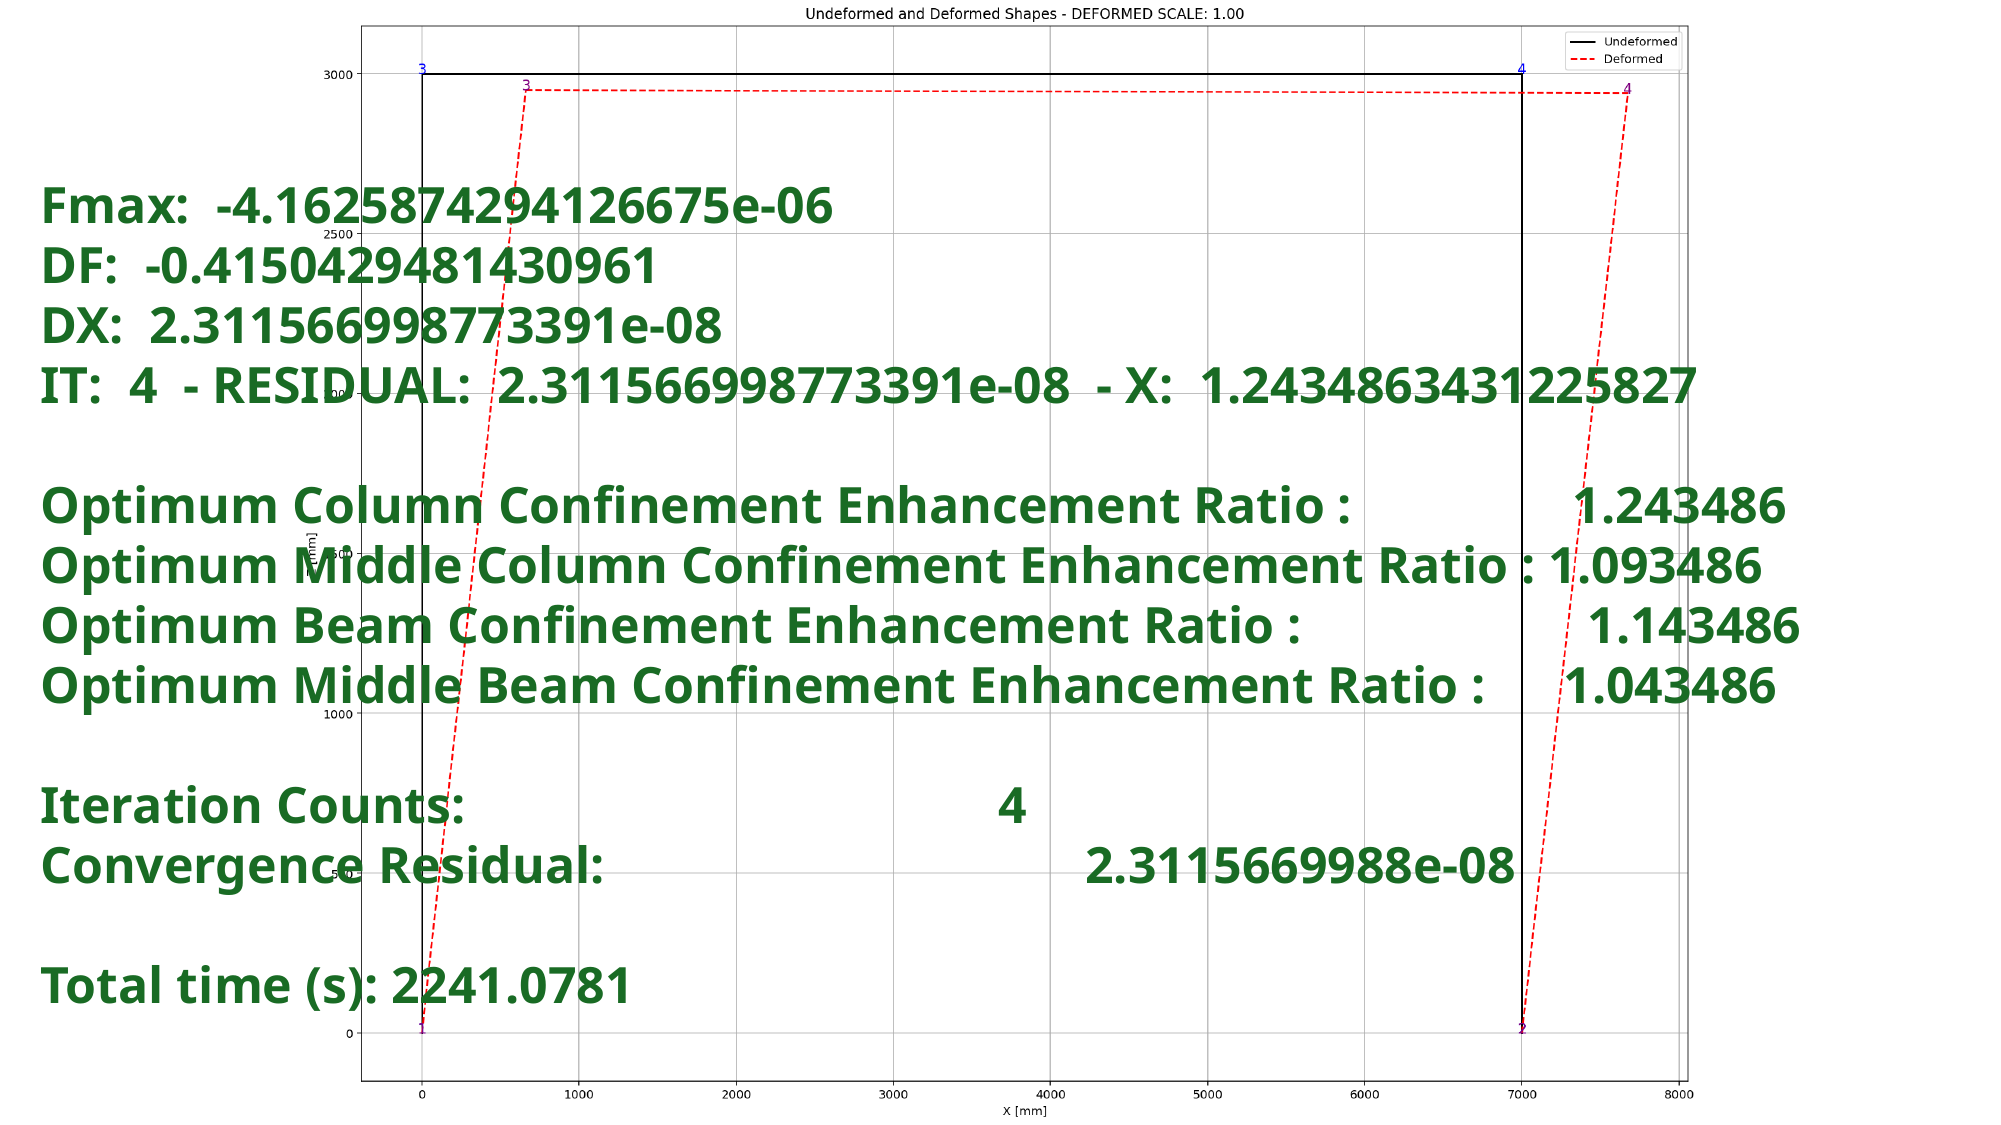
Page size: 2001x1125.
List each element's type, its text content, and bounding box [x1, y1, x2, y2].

text_box Fmax: -4.1625874294126675e-06 DF: -0.4150429481430961 DX: 2.311566998773391e-08 IT: 4 - RESIDUAL: 2.311566998773391e-08 - X: 1.2434863431225827 Optimum Column Confinement Enhancement Ratio : 1.243486 Optimum Middle Column Confinement Enhancement Ratio : 1.093486 Optimum Beam Confinement Enhancement Ratio : 1.143486 Optimum Middle Beam Confinement Enhancement Ratio : 1.043486 Iteration Counts: 4 Convergence Residual: 2.3115669988e-08 Total time (s): 2241.0781 [1703, 166, 2000, 1022]
text_box Fmax: -4.1625874294126675e-06 DF: -0.4150429481430961 DX: 2.311566998773391e-08 IT: 4 - RESIDUAL: 2.311566998773391e-08 - X: 1.2434863431225827 Optimum Column Confinement Enhancement Ratio : 1.243486 Optimum Middle Column Confinement Enhancement Ratio : 1.093486 Optimum Beam Confinement Enhancement Ratio : 1.143486 Optimum Middle Beam Confinement Enhancement Ratio : 1.043486 Iteration Counts: 4 Convergence Residual: 2.3115669988e-08 Total time (s): 2241.0781 [25, 166, 297, 1022]
picture [297, 0, 1703, 1125]
